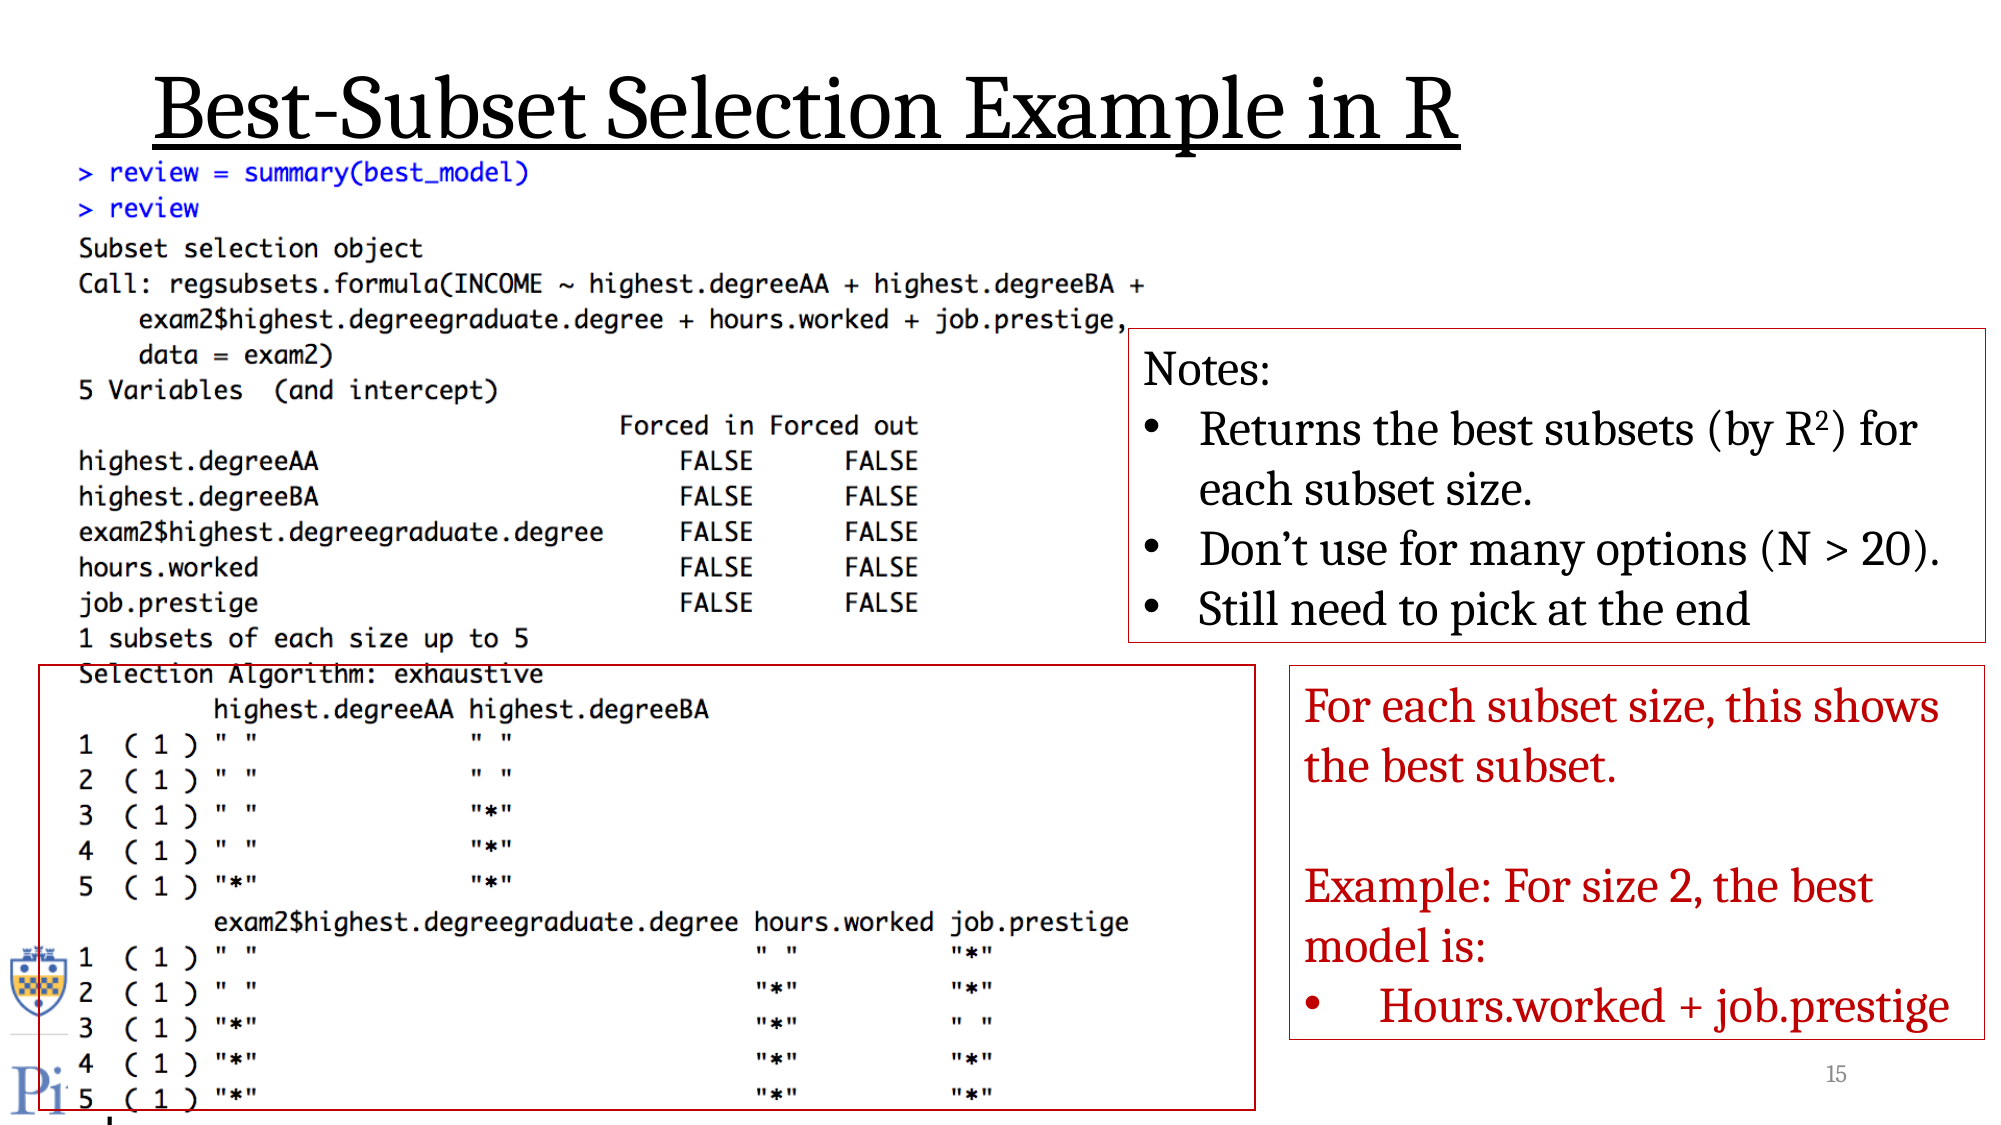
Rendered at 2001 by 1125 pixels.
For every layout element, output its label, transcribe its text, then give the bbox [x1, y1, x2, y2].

picture [68, 154, 1248, 1125]
slide_number 15 [1412, 1042, 1863, 1103]
title Best-Subset Selection Example in R [137, 0, 1863, 218]
text_box For each subset size, this shows the best subset. Example: For size 2, the best model is: Hours.worked + job.prestige [1289, 665, 1985, 1040]
text_box [38, 664, 68, 1111]
text_box [1248, 664, 1256, 1111]
text_box Notes: Returns the best subsets (by R2) for each subset size. Don’t use for many options (N > 20). Still need to pick at the end [1248, 328, 1986, 643]
